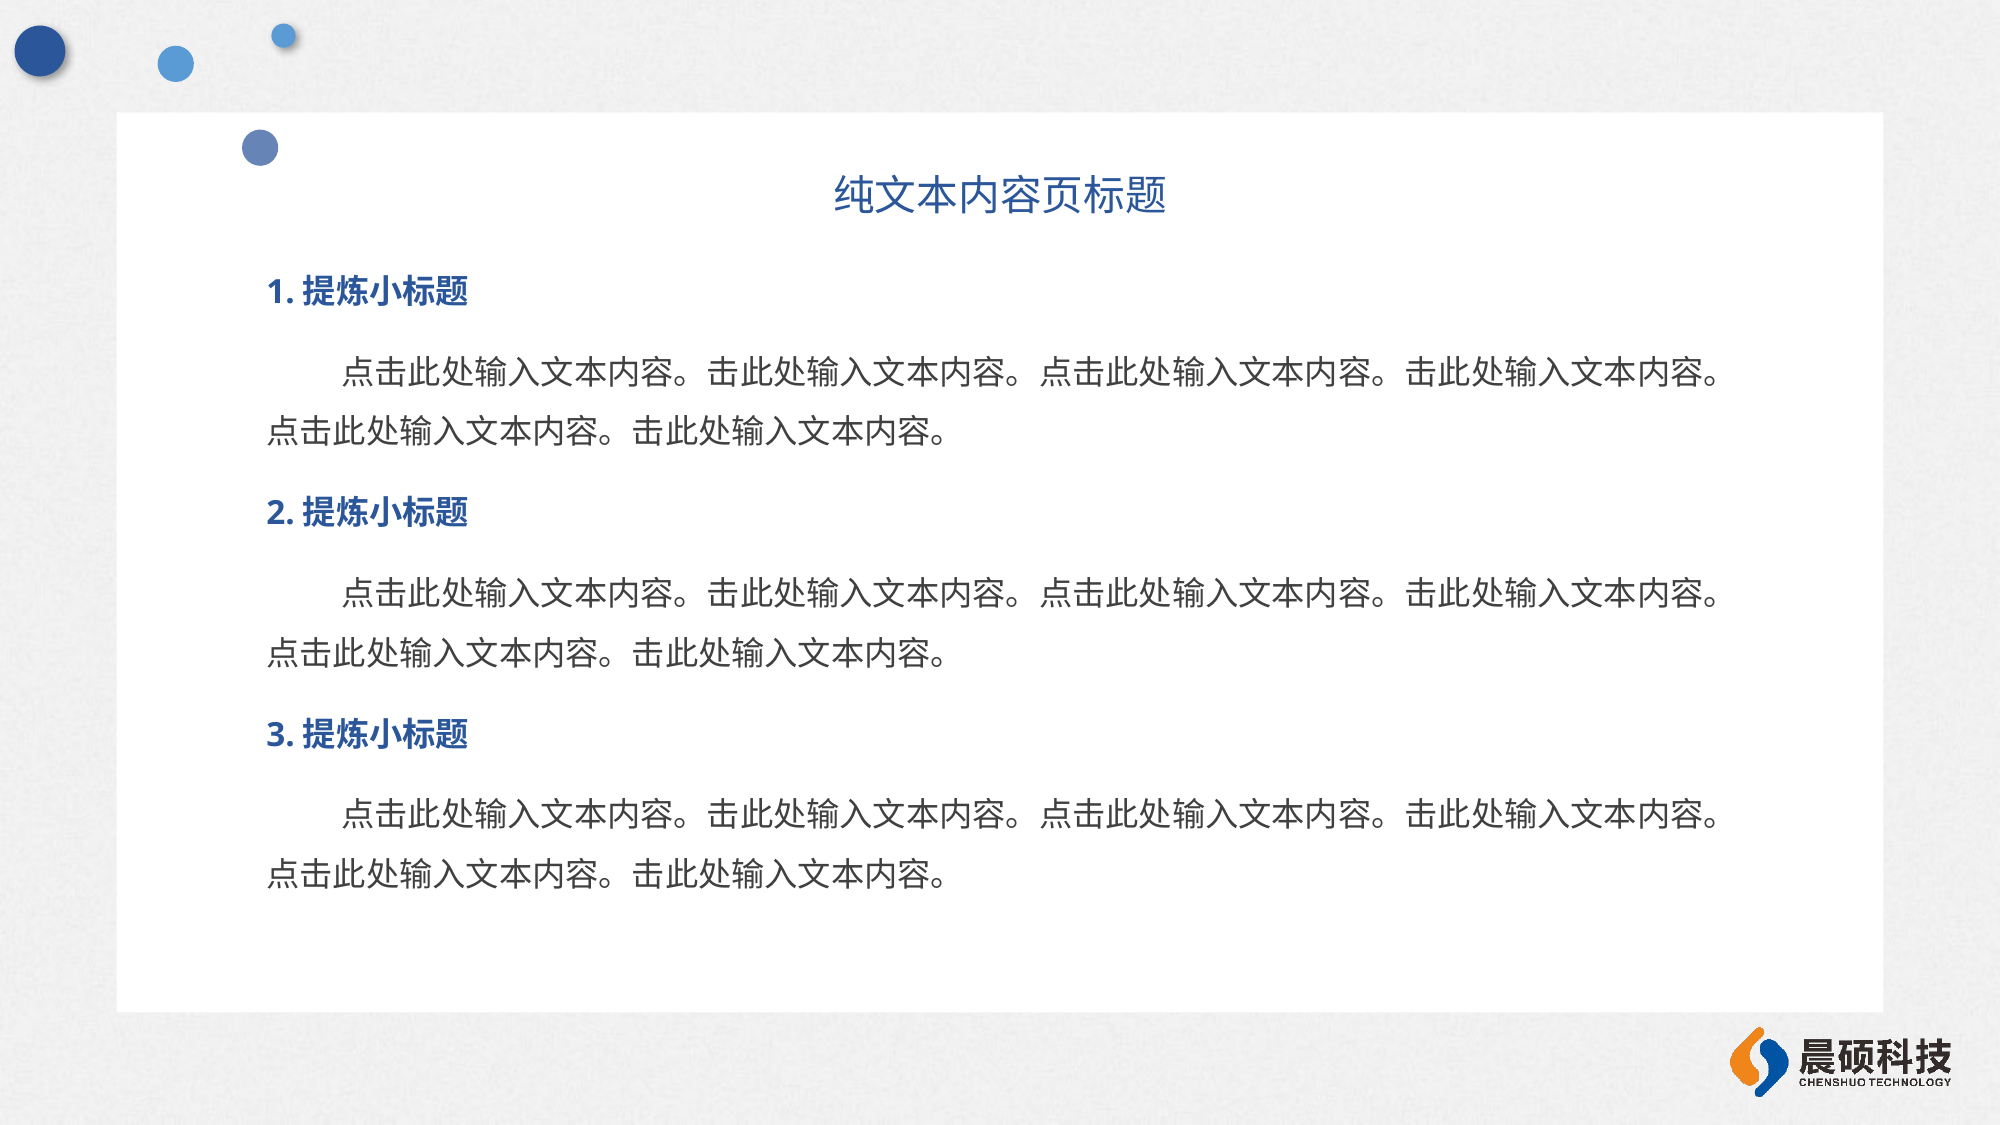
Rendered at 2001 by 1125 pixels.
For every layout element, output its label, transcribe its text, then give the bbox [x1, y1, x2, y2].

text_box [26, 0, 311, 136]
text_box 纯文本内容页标题 [412, 167, 1588, 243]
picture [0, 0, 2000, 1125]
text_box 1.提炼小标题 点击此处输入文本内容。击此处输入文本内容。点击此处输入文本内容。击此处输入文本内容。点击此处输入文本内容。击此处输入文本内容。 2.提炼小标题 点击此处输入文本内容。击此处输入文本内容。点击此处输入文本内容。击此处输入文本内容。点击此处输入文本内容。击此处输入文本内容。 3.提炼小标题 点击此处输入文本内容。击此处输入文本内容。点击此处输入文本内容。击此处输入文本内容。点击此处输入文本内容。击此处输入文本内容。 [251, 242, 1749, 961]
